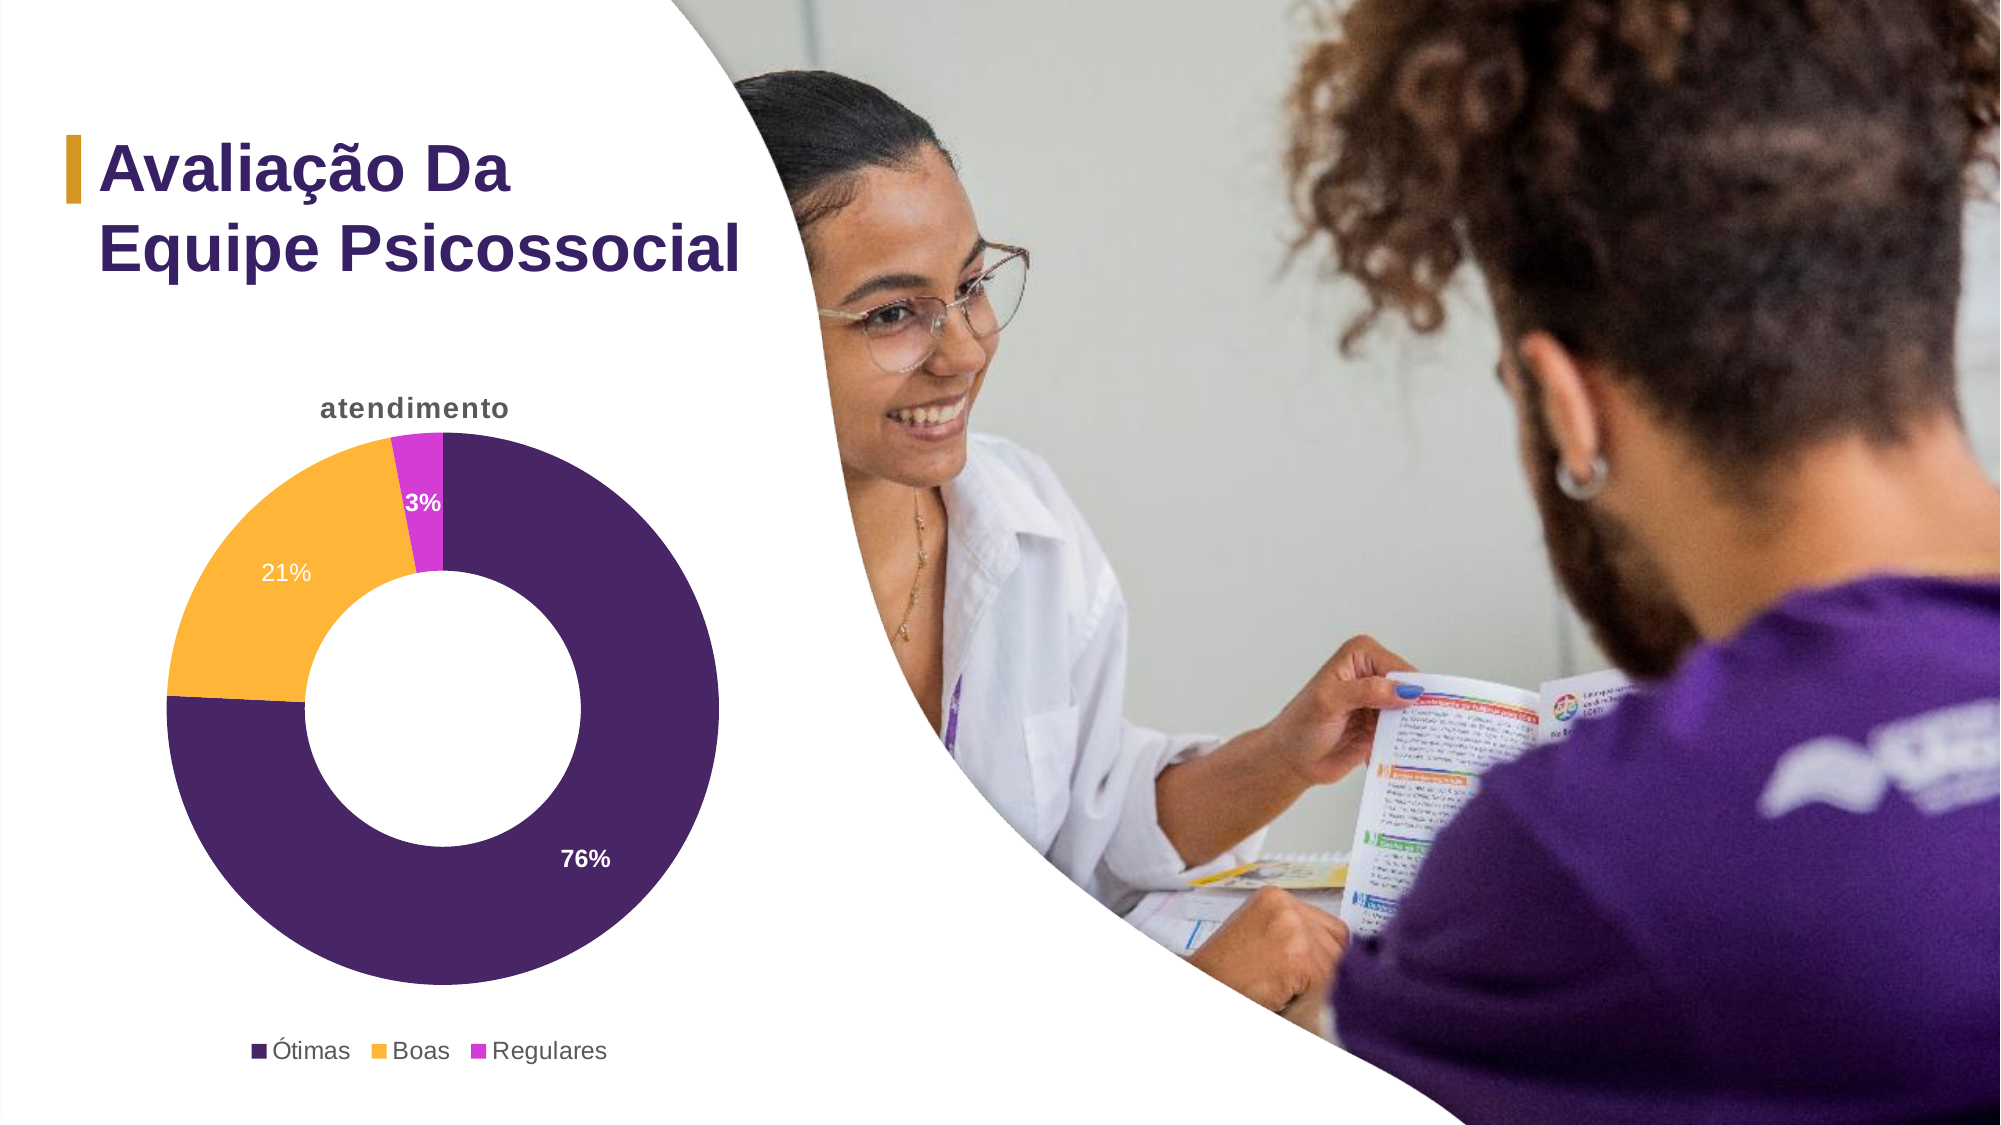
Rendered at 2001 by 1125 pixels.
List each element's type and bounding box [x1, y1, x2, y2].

picture [0, 0, 2000, 1125]
chart [0, 334, 946, 1112]
